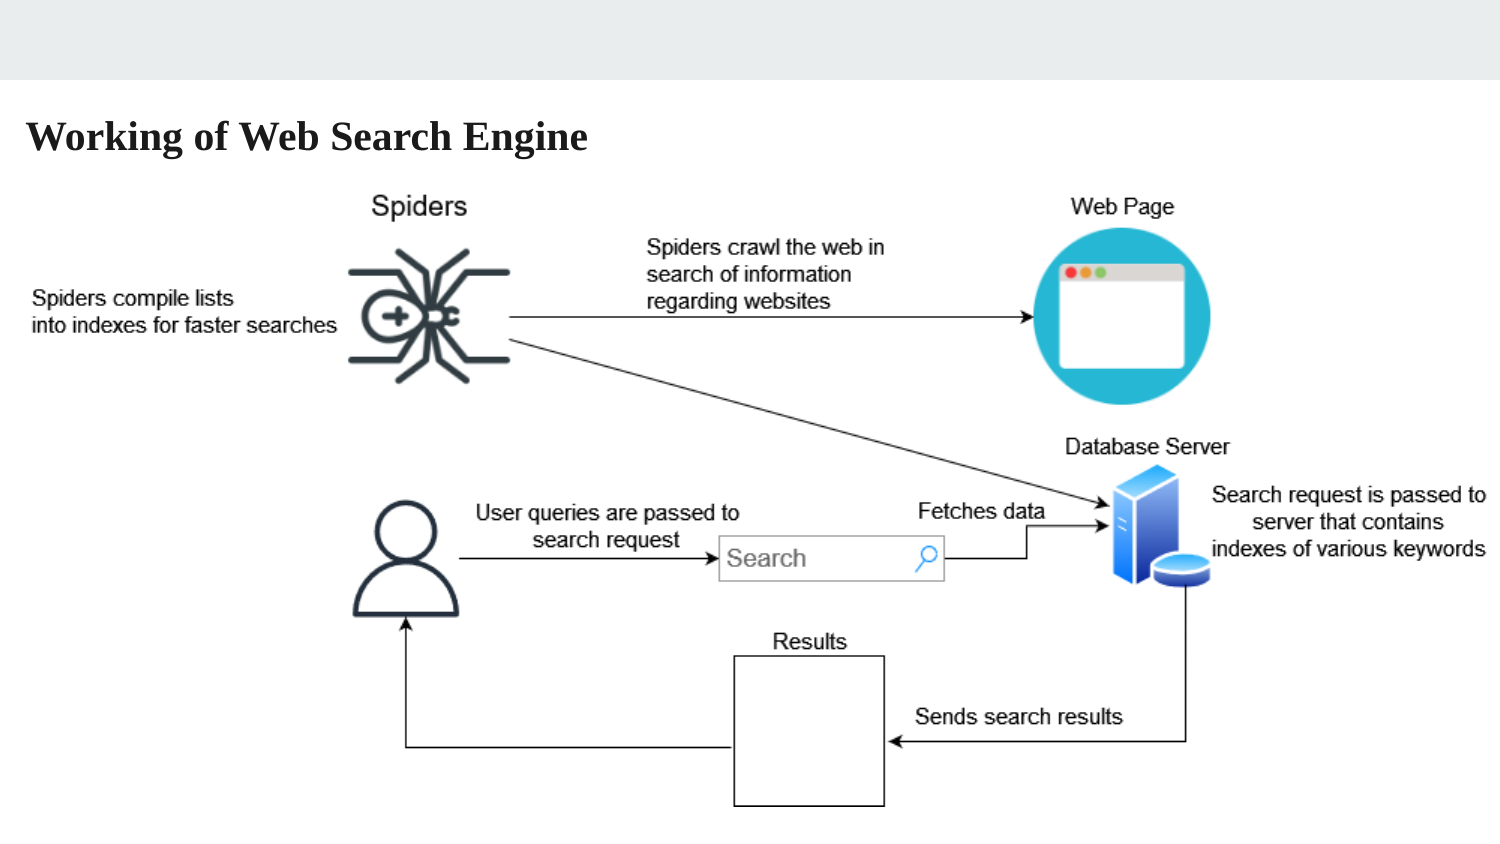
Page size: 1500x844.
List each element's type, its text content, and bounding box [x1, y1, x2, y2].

title Working of Web Search Engine [0, 93, 1381, 207]
picture [29, 189, 1500, 807]
